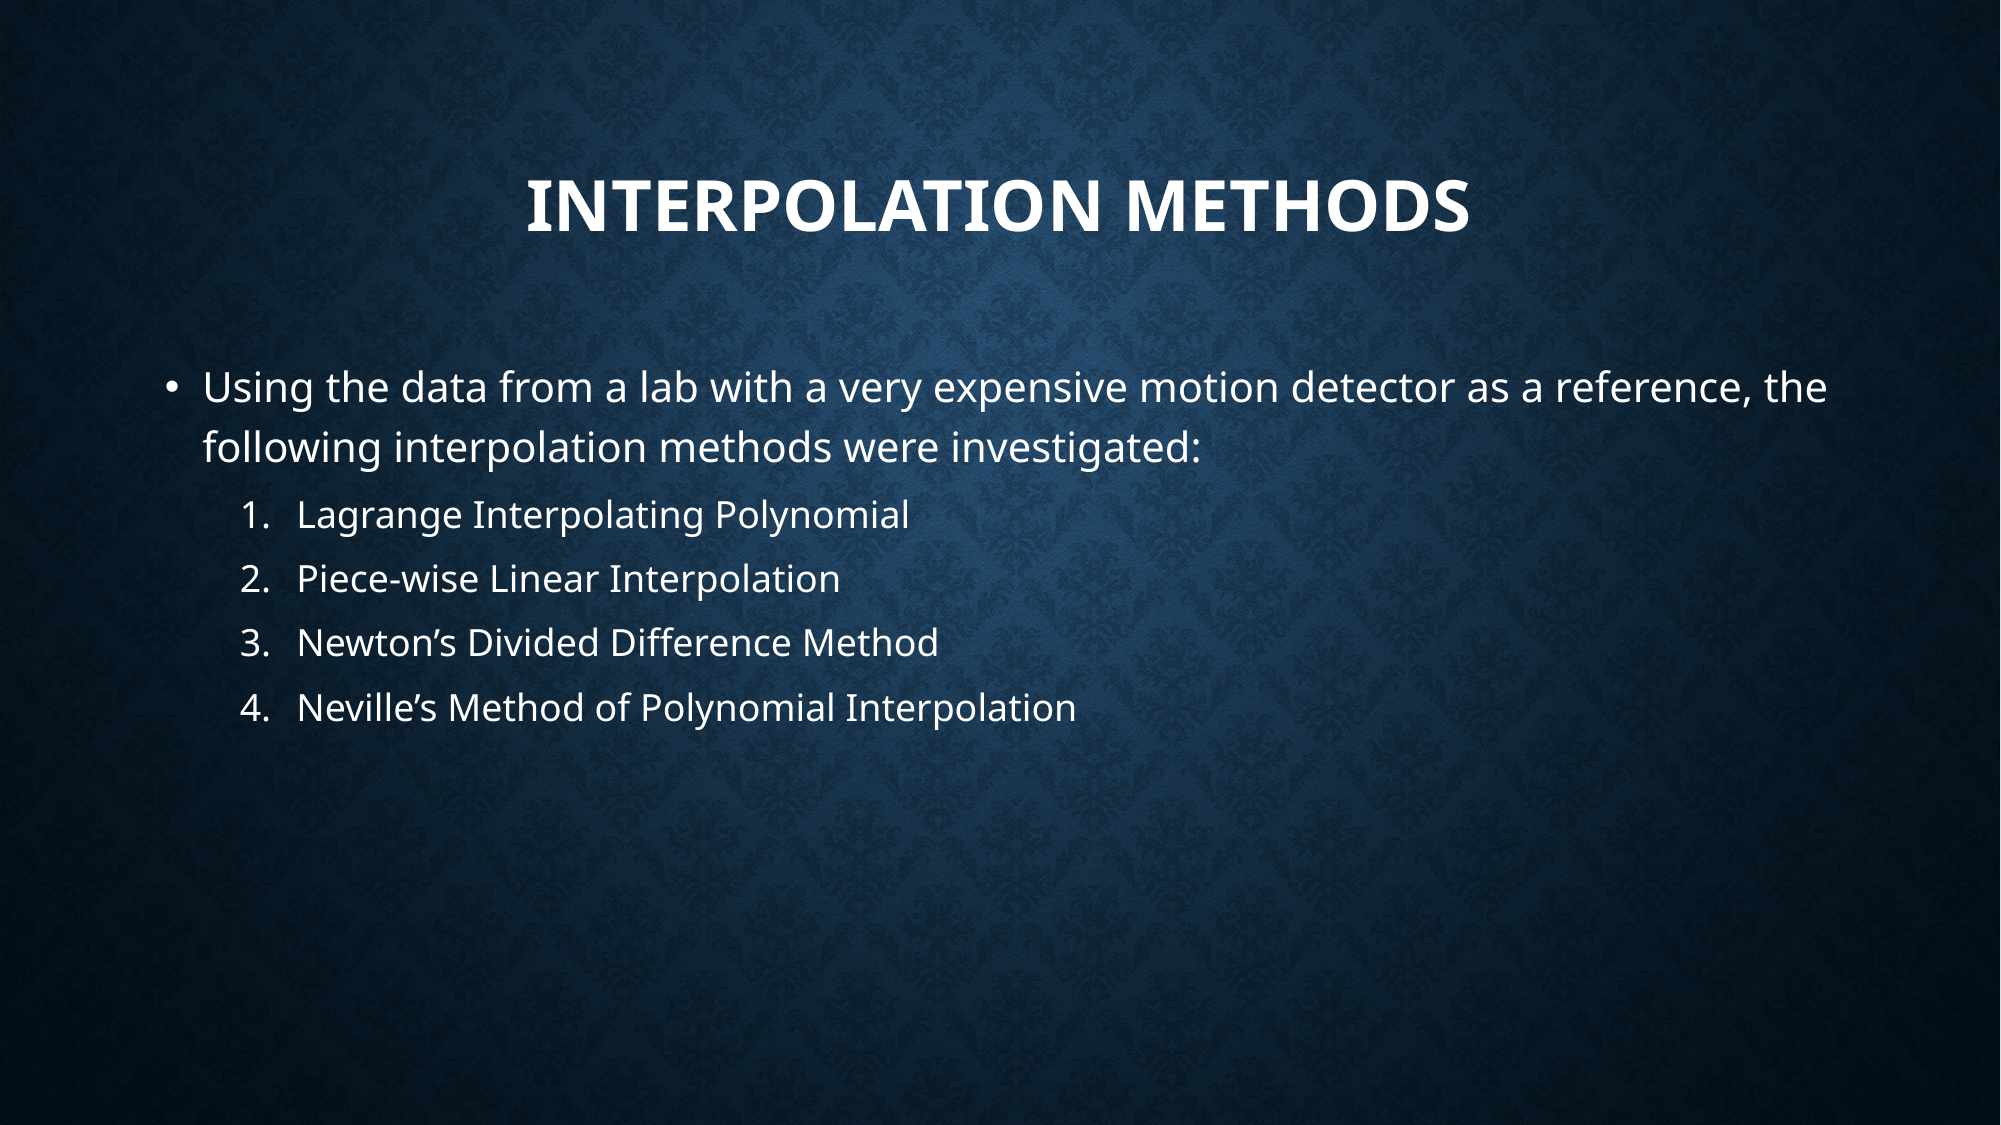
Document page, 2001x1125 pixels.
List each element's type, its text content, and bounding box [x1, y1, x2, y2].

list Using the data from a lab with a very expensive motion detector as a reference, the following interpolation methods were investigated: Lagrange Interpolating Polynomial Piece-wise Linear Interpolation Newton’s Divided Difference Method Neville’s Method of Polynomial Interpolation [149, 343, 1849, 950]
title Interpolation Methods [149, 99, 1849, 318]
